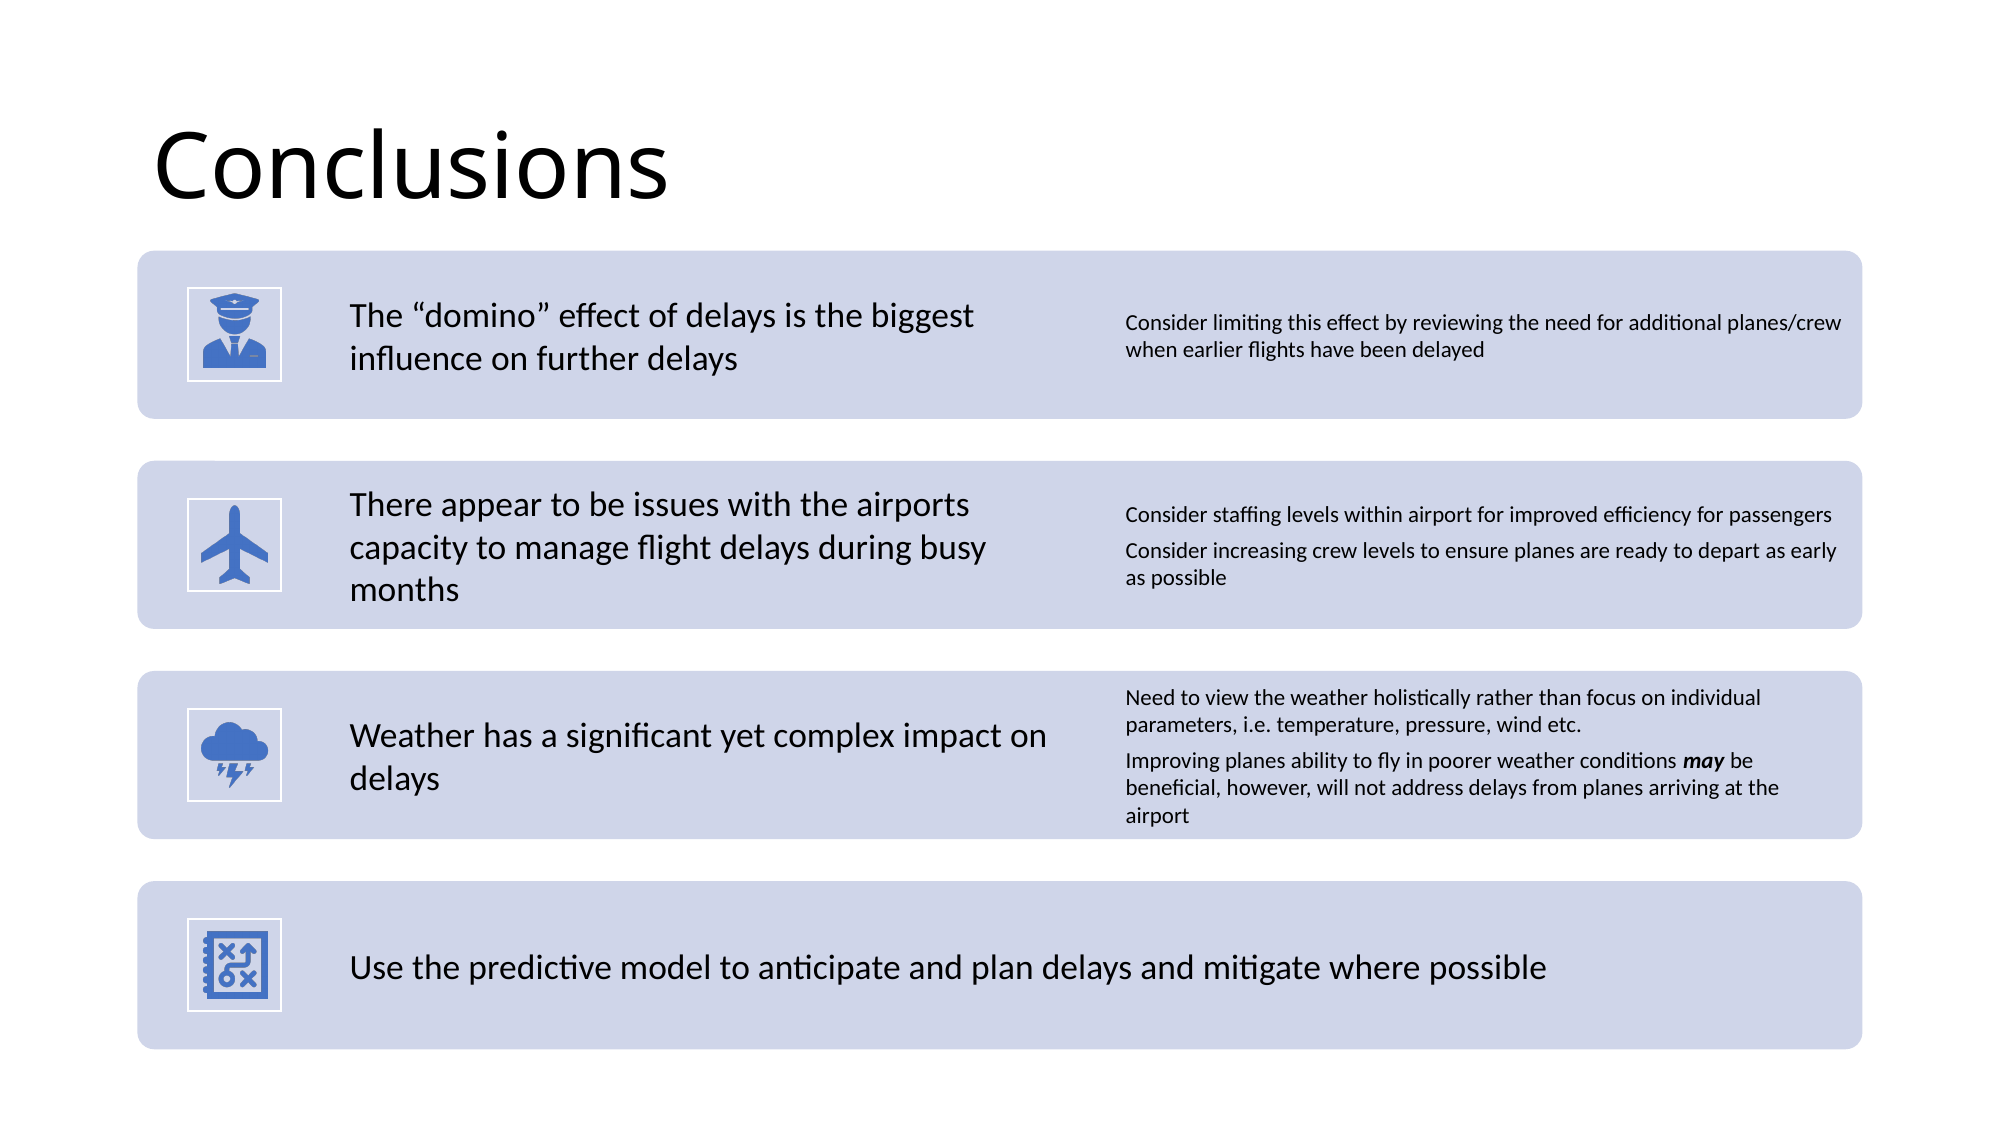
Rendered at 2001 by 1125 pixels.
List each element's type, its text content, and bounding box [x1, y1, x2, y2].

title Conclusions [137, 59, 1863, 249]
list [137, 249, 1863, 1050]
